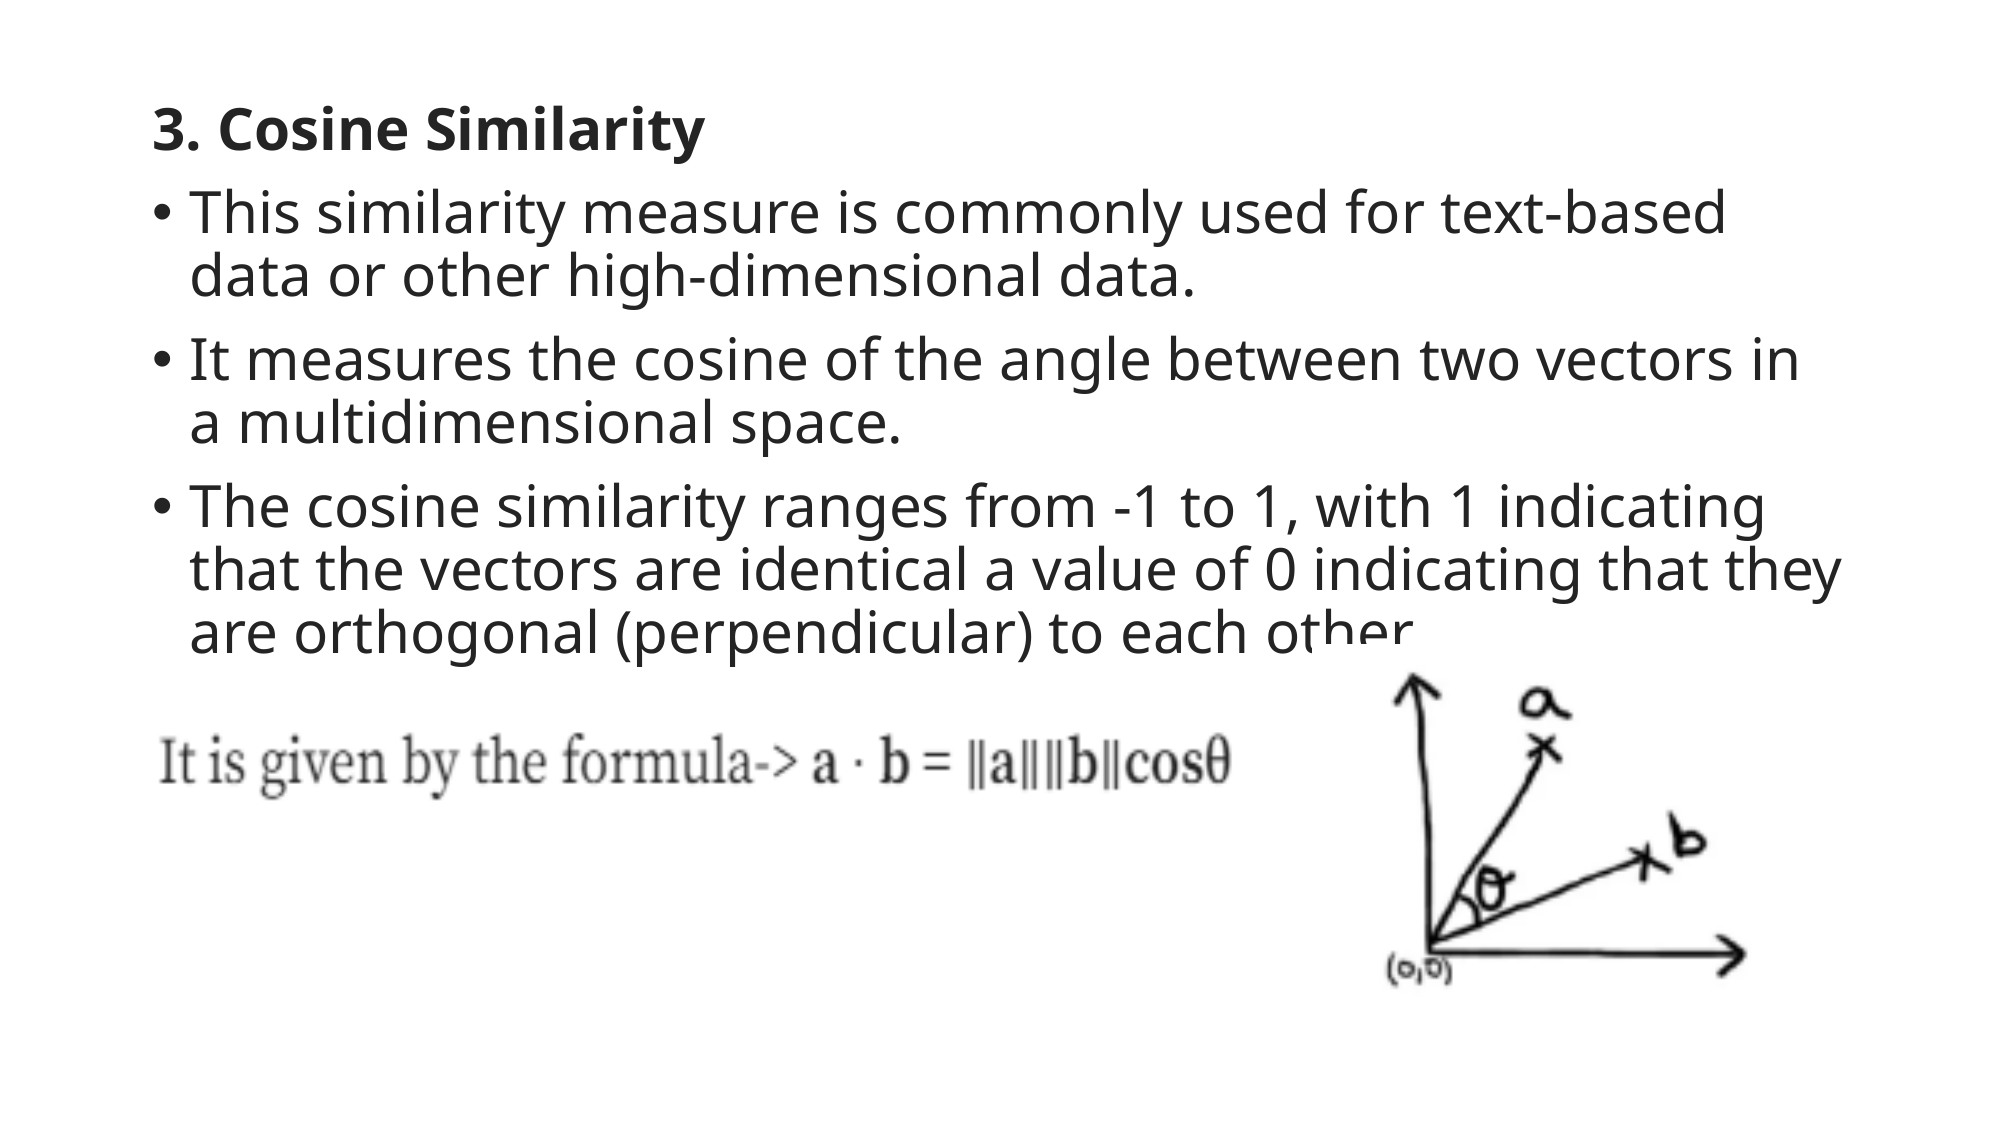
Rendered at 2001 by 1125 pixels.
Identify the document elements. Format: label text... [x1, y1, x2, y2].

picture [155, 688, 1251, 827]
picture [1312, 644, 1835, 1033]
list 3. Cosine Similarity This similarity measure is commonly used for text-based data or other high-dimensional data. It measures the cosine of the angle between two vectors in a multidimensional space. The cosine similarity ranges from -1 to 1, with 1 indicating that the vectors are identical a value of 0 indicating that they are orthogonal (perpendicular) to each other. [137, 92, 1863, 1014]
